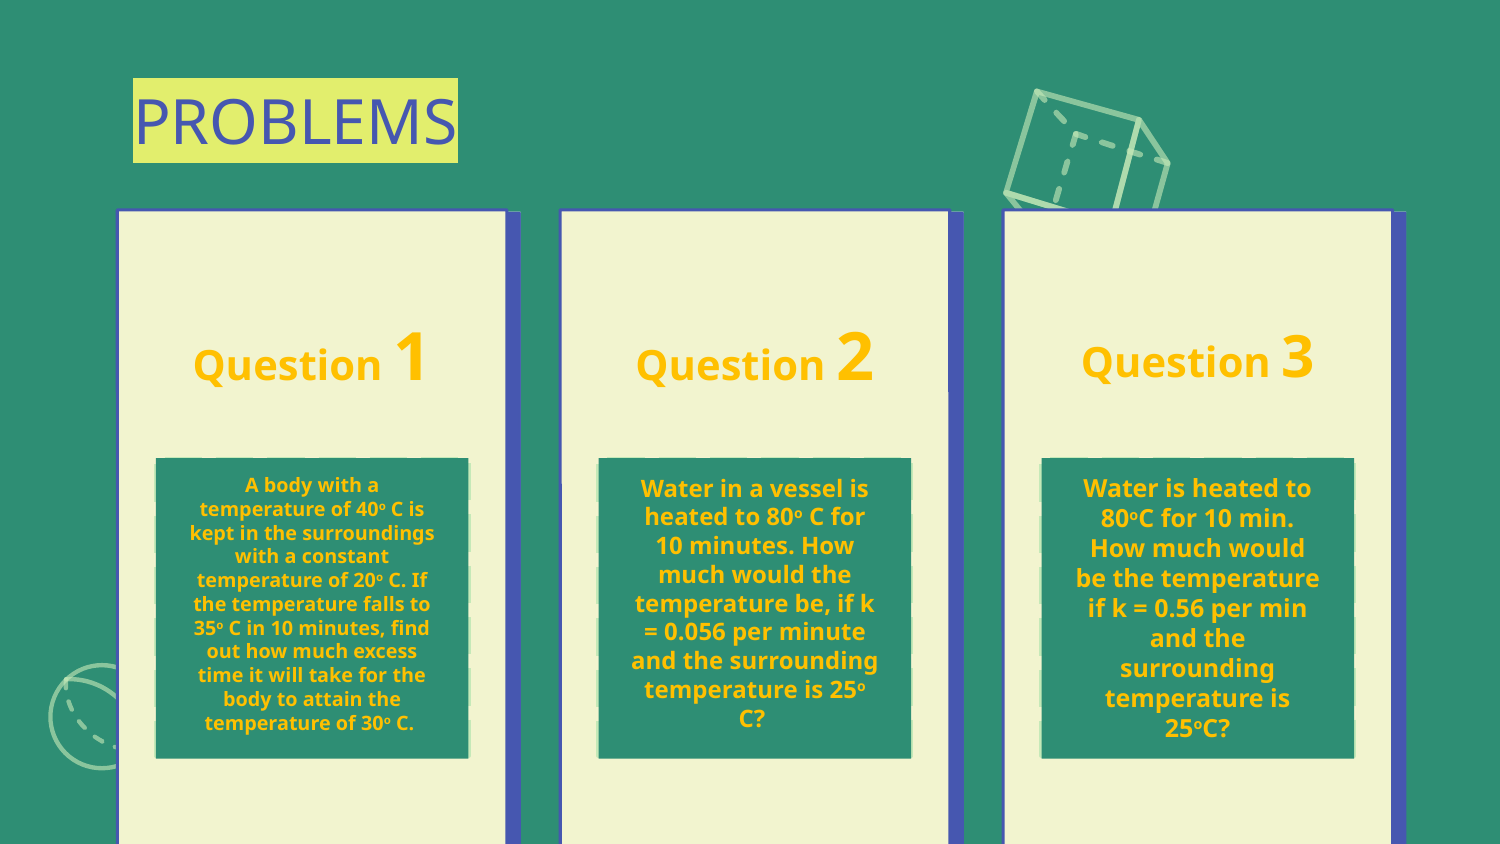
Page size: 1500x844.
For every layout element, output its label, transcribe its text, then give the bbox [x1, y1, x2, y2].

text_box Water in a vessel is heated to 80o C for 10 minutes. How much would the temperature be, if k = 0.056 per minute and the surrounding temperature is 25o C? [598, 458, 912, 759]
title Question 3 [1007, 319, 1389, 390]
subtitle A body with a temperature of 40o C is kept in the surroundings with a constant temperature of 20o C. If the temperature falls to 35o C in 10 minutes, find out how much excess time it will take for the body to attain the temperature of 30o C. [155, 458, 469, 759]
title Question 2 [564, 319, 946, 390]
title PROBLEMS [118, 88, 1382, 151]
text_box Water is heated to 80oC for 10 min. How much would be the temperature if k = 0.56 per min and the surrounding temperature is 25oC? [1041, 458, 1355, 759]
title Question 1 [121, 319, 503, 390]
